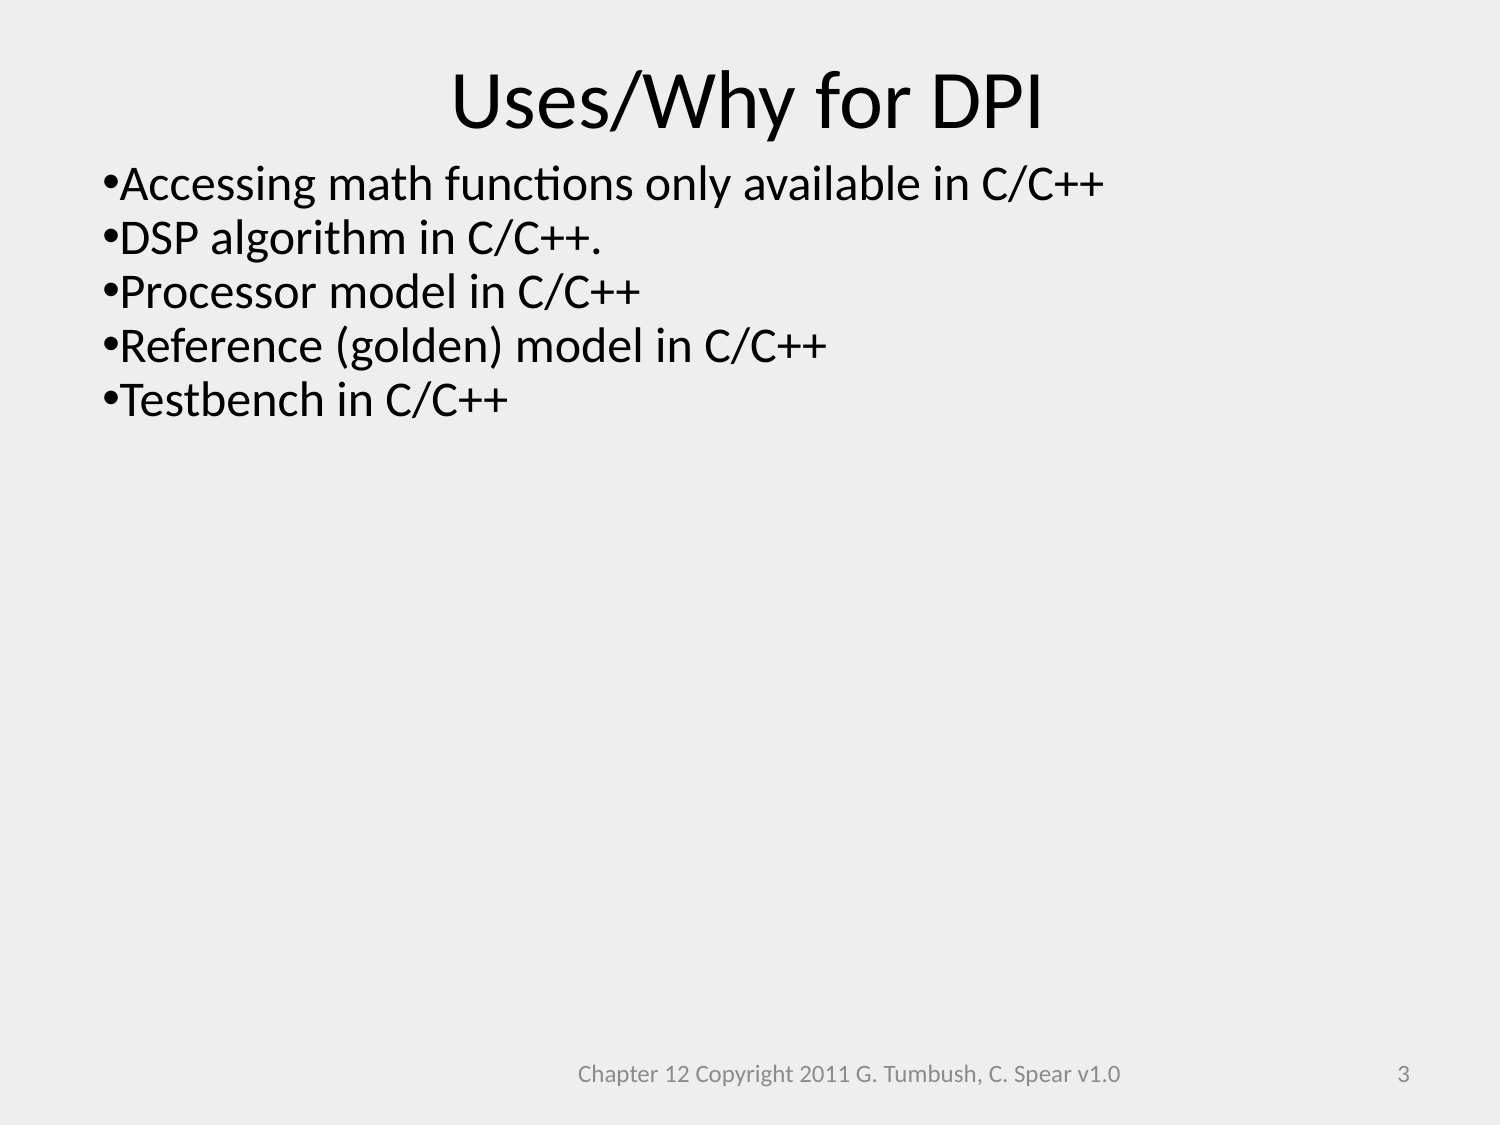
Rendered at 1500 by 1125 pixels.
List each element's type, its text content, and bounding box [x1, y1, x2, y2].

text_box Accessing math functions only available in C/C++ DSP algorithm in C/C++. Processor model in C/C++ Reference (golden) model in C/C++ Testbench in C/C++ [87, 149, 1425, 435]
footer Chapter 12 Copyright 2011 G. Tumbush, C. Spear v1.0 [512, 1042, 1074, 1103]
text_box Uses/Why for DPI [50, 37, 1448, 153]
slide_number 3 [1074, 1042, 1425, 1103]
